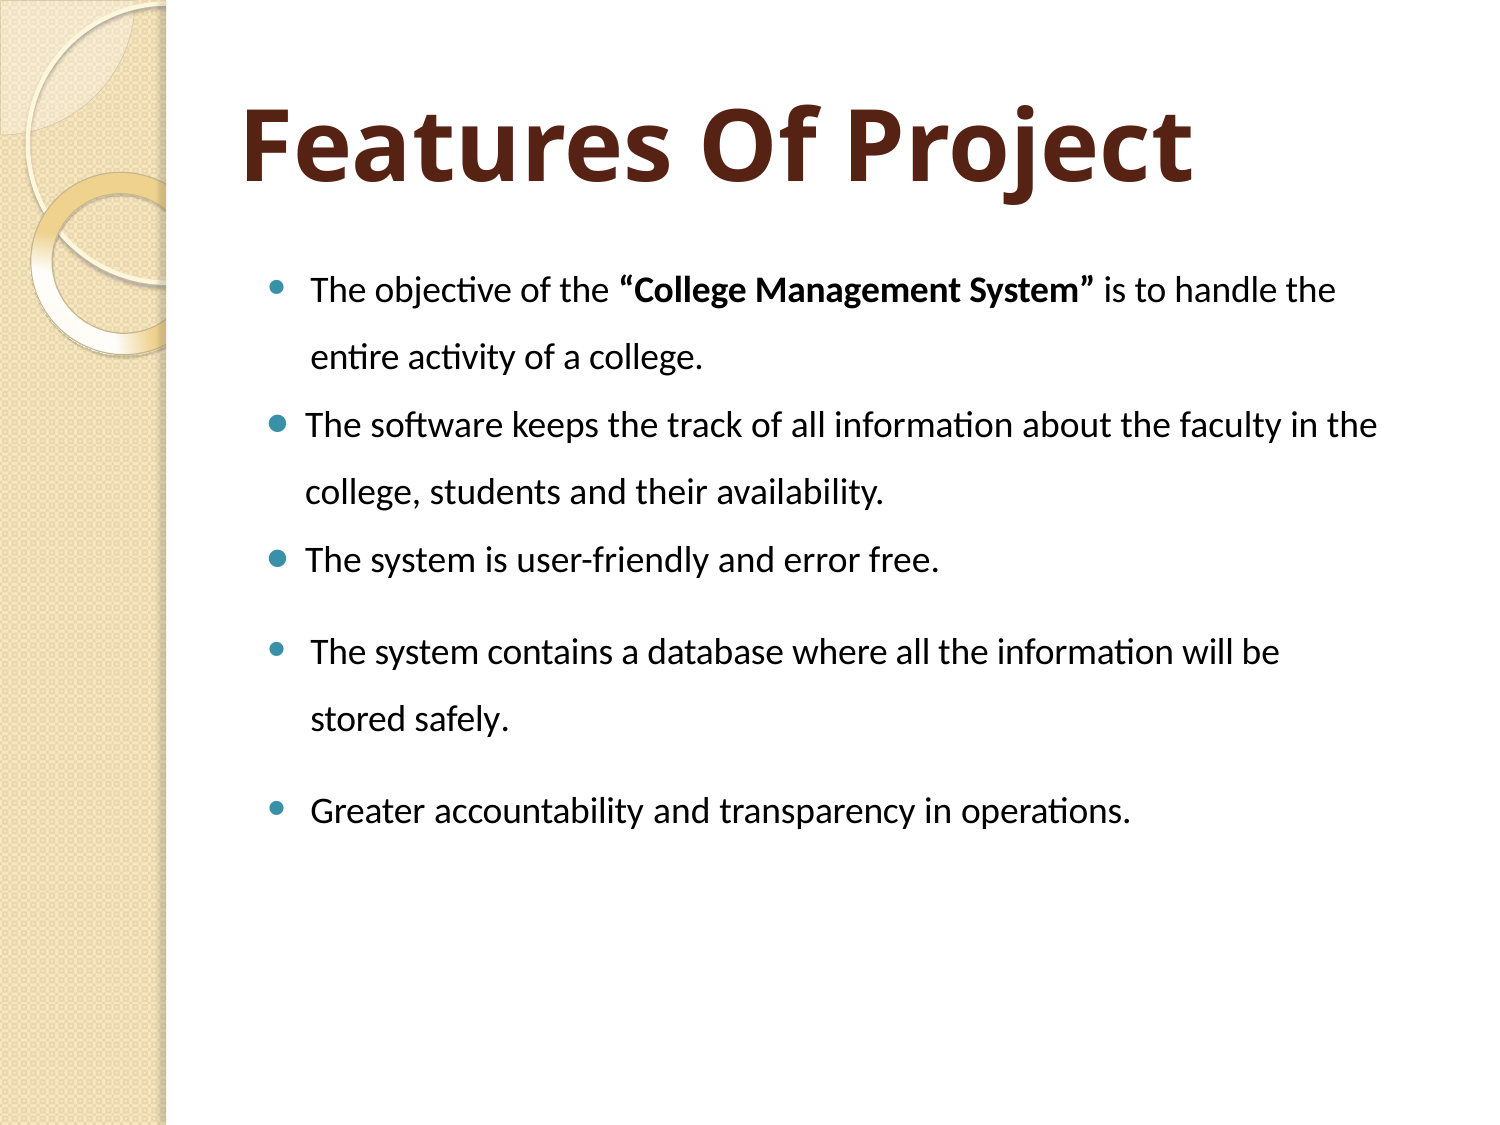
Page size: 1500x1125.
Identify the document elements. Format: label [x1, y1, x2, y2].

text_box [0, 0, 1500, 1125]
